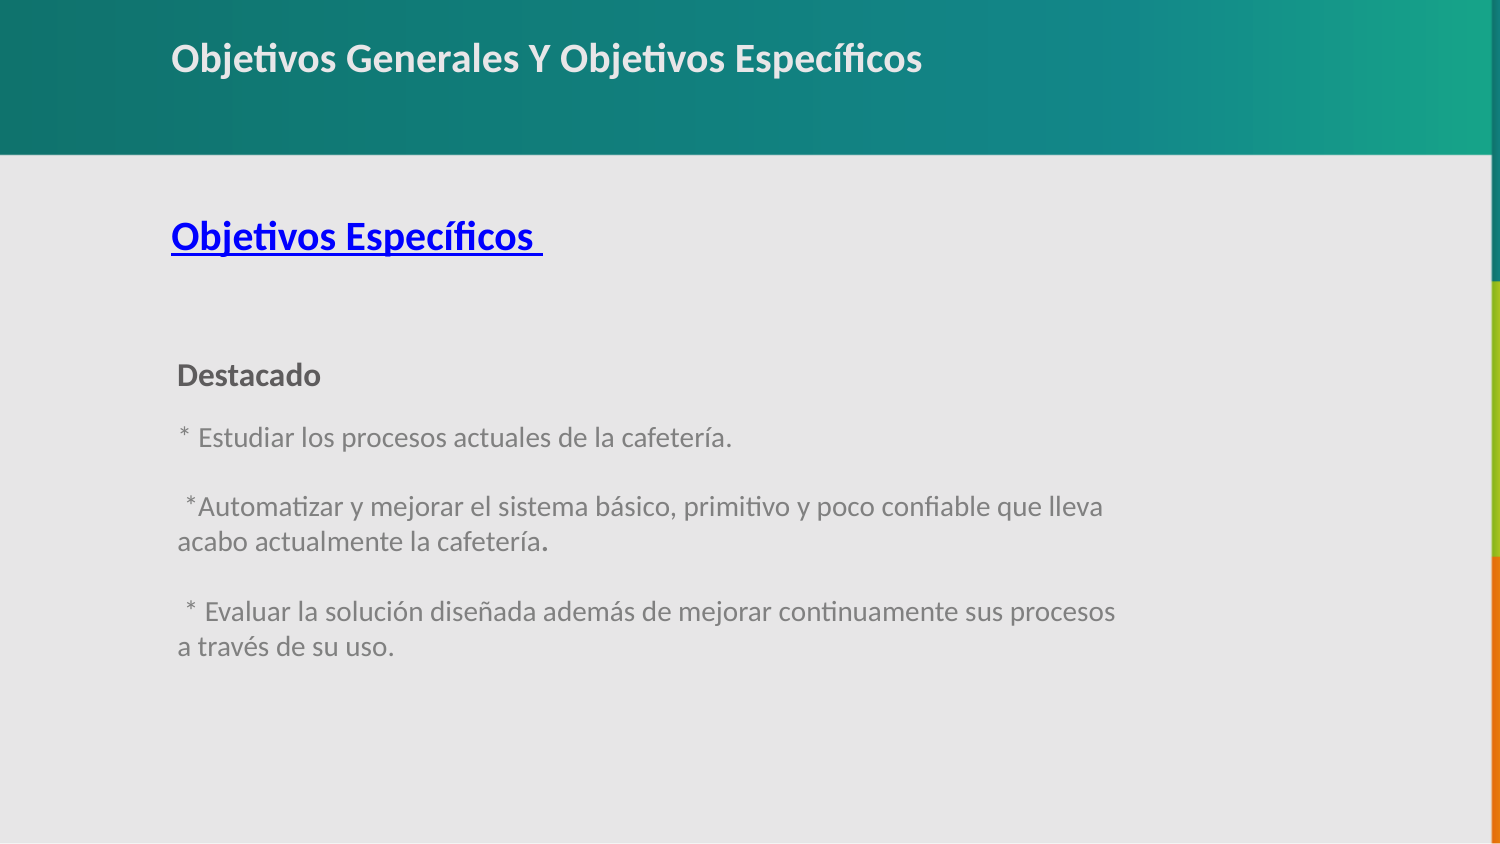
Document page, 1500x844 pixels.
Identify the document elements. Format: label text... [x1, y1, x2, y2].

text_box Objetivos Generales Y Objetivos Específicos [156, 23, 982, 89]
picture [0, 0, 1500, 844]
text_box * Estudiar los procesos actuales de la cafetería. *Automatizar y mejorar el sistema básico, primitivo y poco confiable que lleva acabo actualmente la cafetería. * Evaluar la solución diseñada además de mejorar continuamente sus procesos a través de su uso. [162, 410, 1137, 670]
text_box Destacado [162, 345, 588, 401]
text_box Objetivos Específicos [156, 201, 582, 267]
